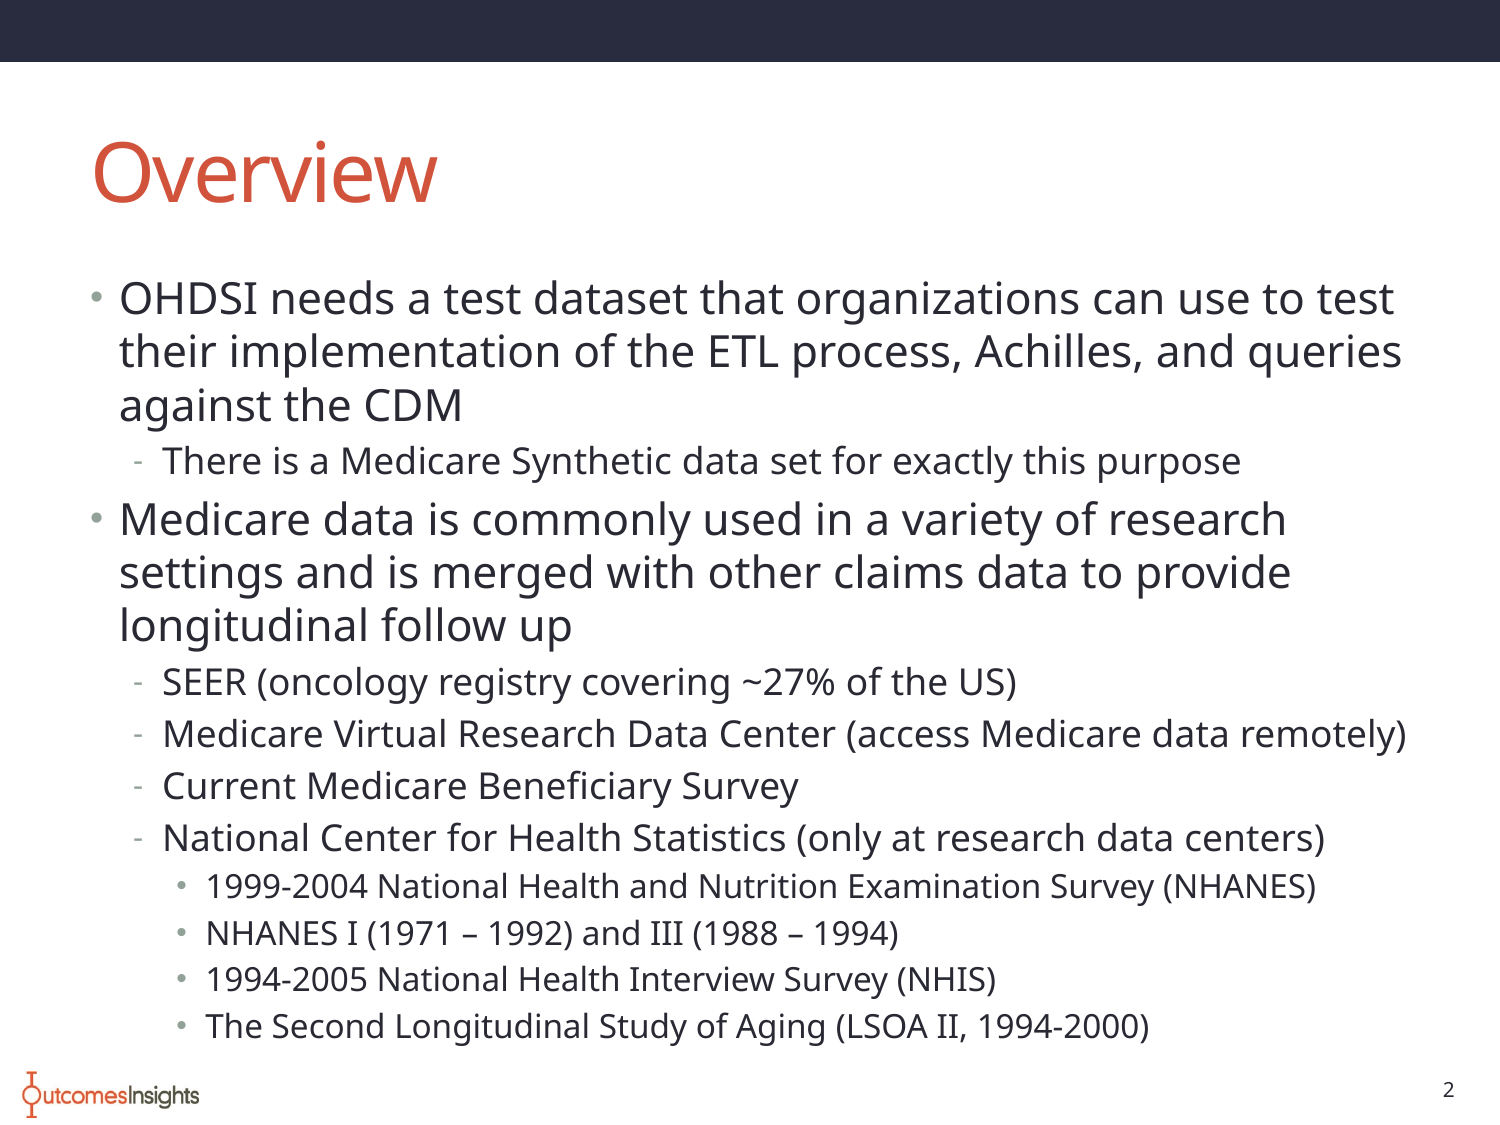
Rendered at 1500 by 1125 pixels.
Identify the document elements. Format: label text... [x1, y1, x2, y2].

list OHDSI needs a test dataset that organizations can use to test their implementation of the ETL process, Achilles, and queries against the CDM There is a Medicare Synthetic data set for exactly this purpose Medicare data is commonly used in a variety of research settings and is merged with other claims data to provide longitudinal follow up SEER (oncology registry covering ~27% of the US) Medicare Virtual Research Data Center (access Medicare data remotely) Current Medicare Beneficiary Survey National Center for Health Statistics (only at research data centers) 1999-2004 National Health and Nutrition Examination Survey (NHANES) NHANES I (1971 – 1992) and III (1988 – 1994) 1994-2005 National Health Interview Survey (NHIS) The Second Longitudinal Study of Aging (LSOA II, 1994-2000) [75, 262, 1425, 1063]
picture [20, 1071, 199, 1118]
title Overview [75, 87, 1425, 250]
